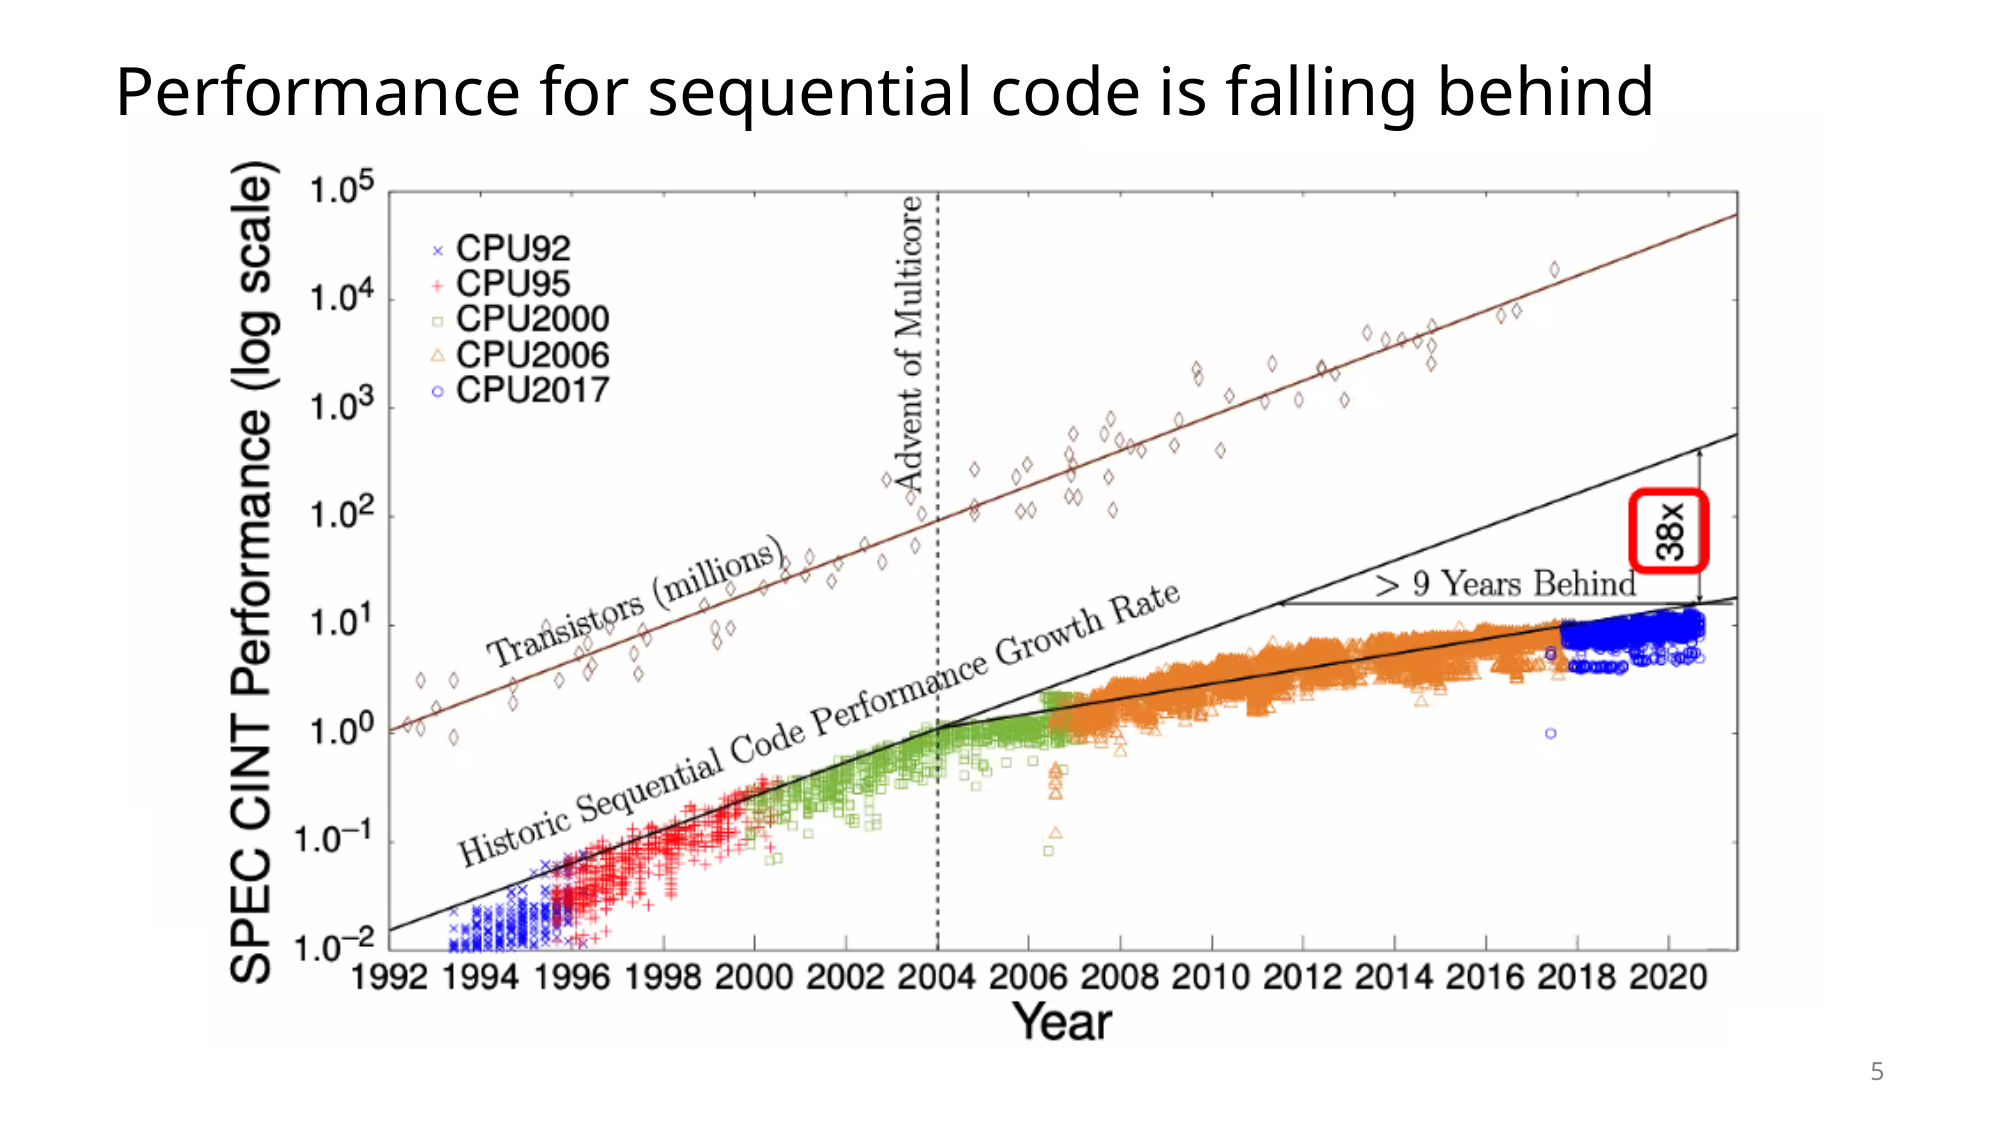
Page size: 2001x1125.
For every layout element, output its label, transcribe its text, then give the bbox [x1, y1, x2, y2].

slide_number 5 [1749, 1042, 1900, 1103]
picture [125, 114, 1825, 1053]
title Performance for sequential code is falling behind [99, 37, 1900, 150]
